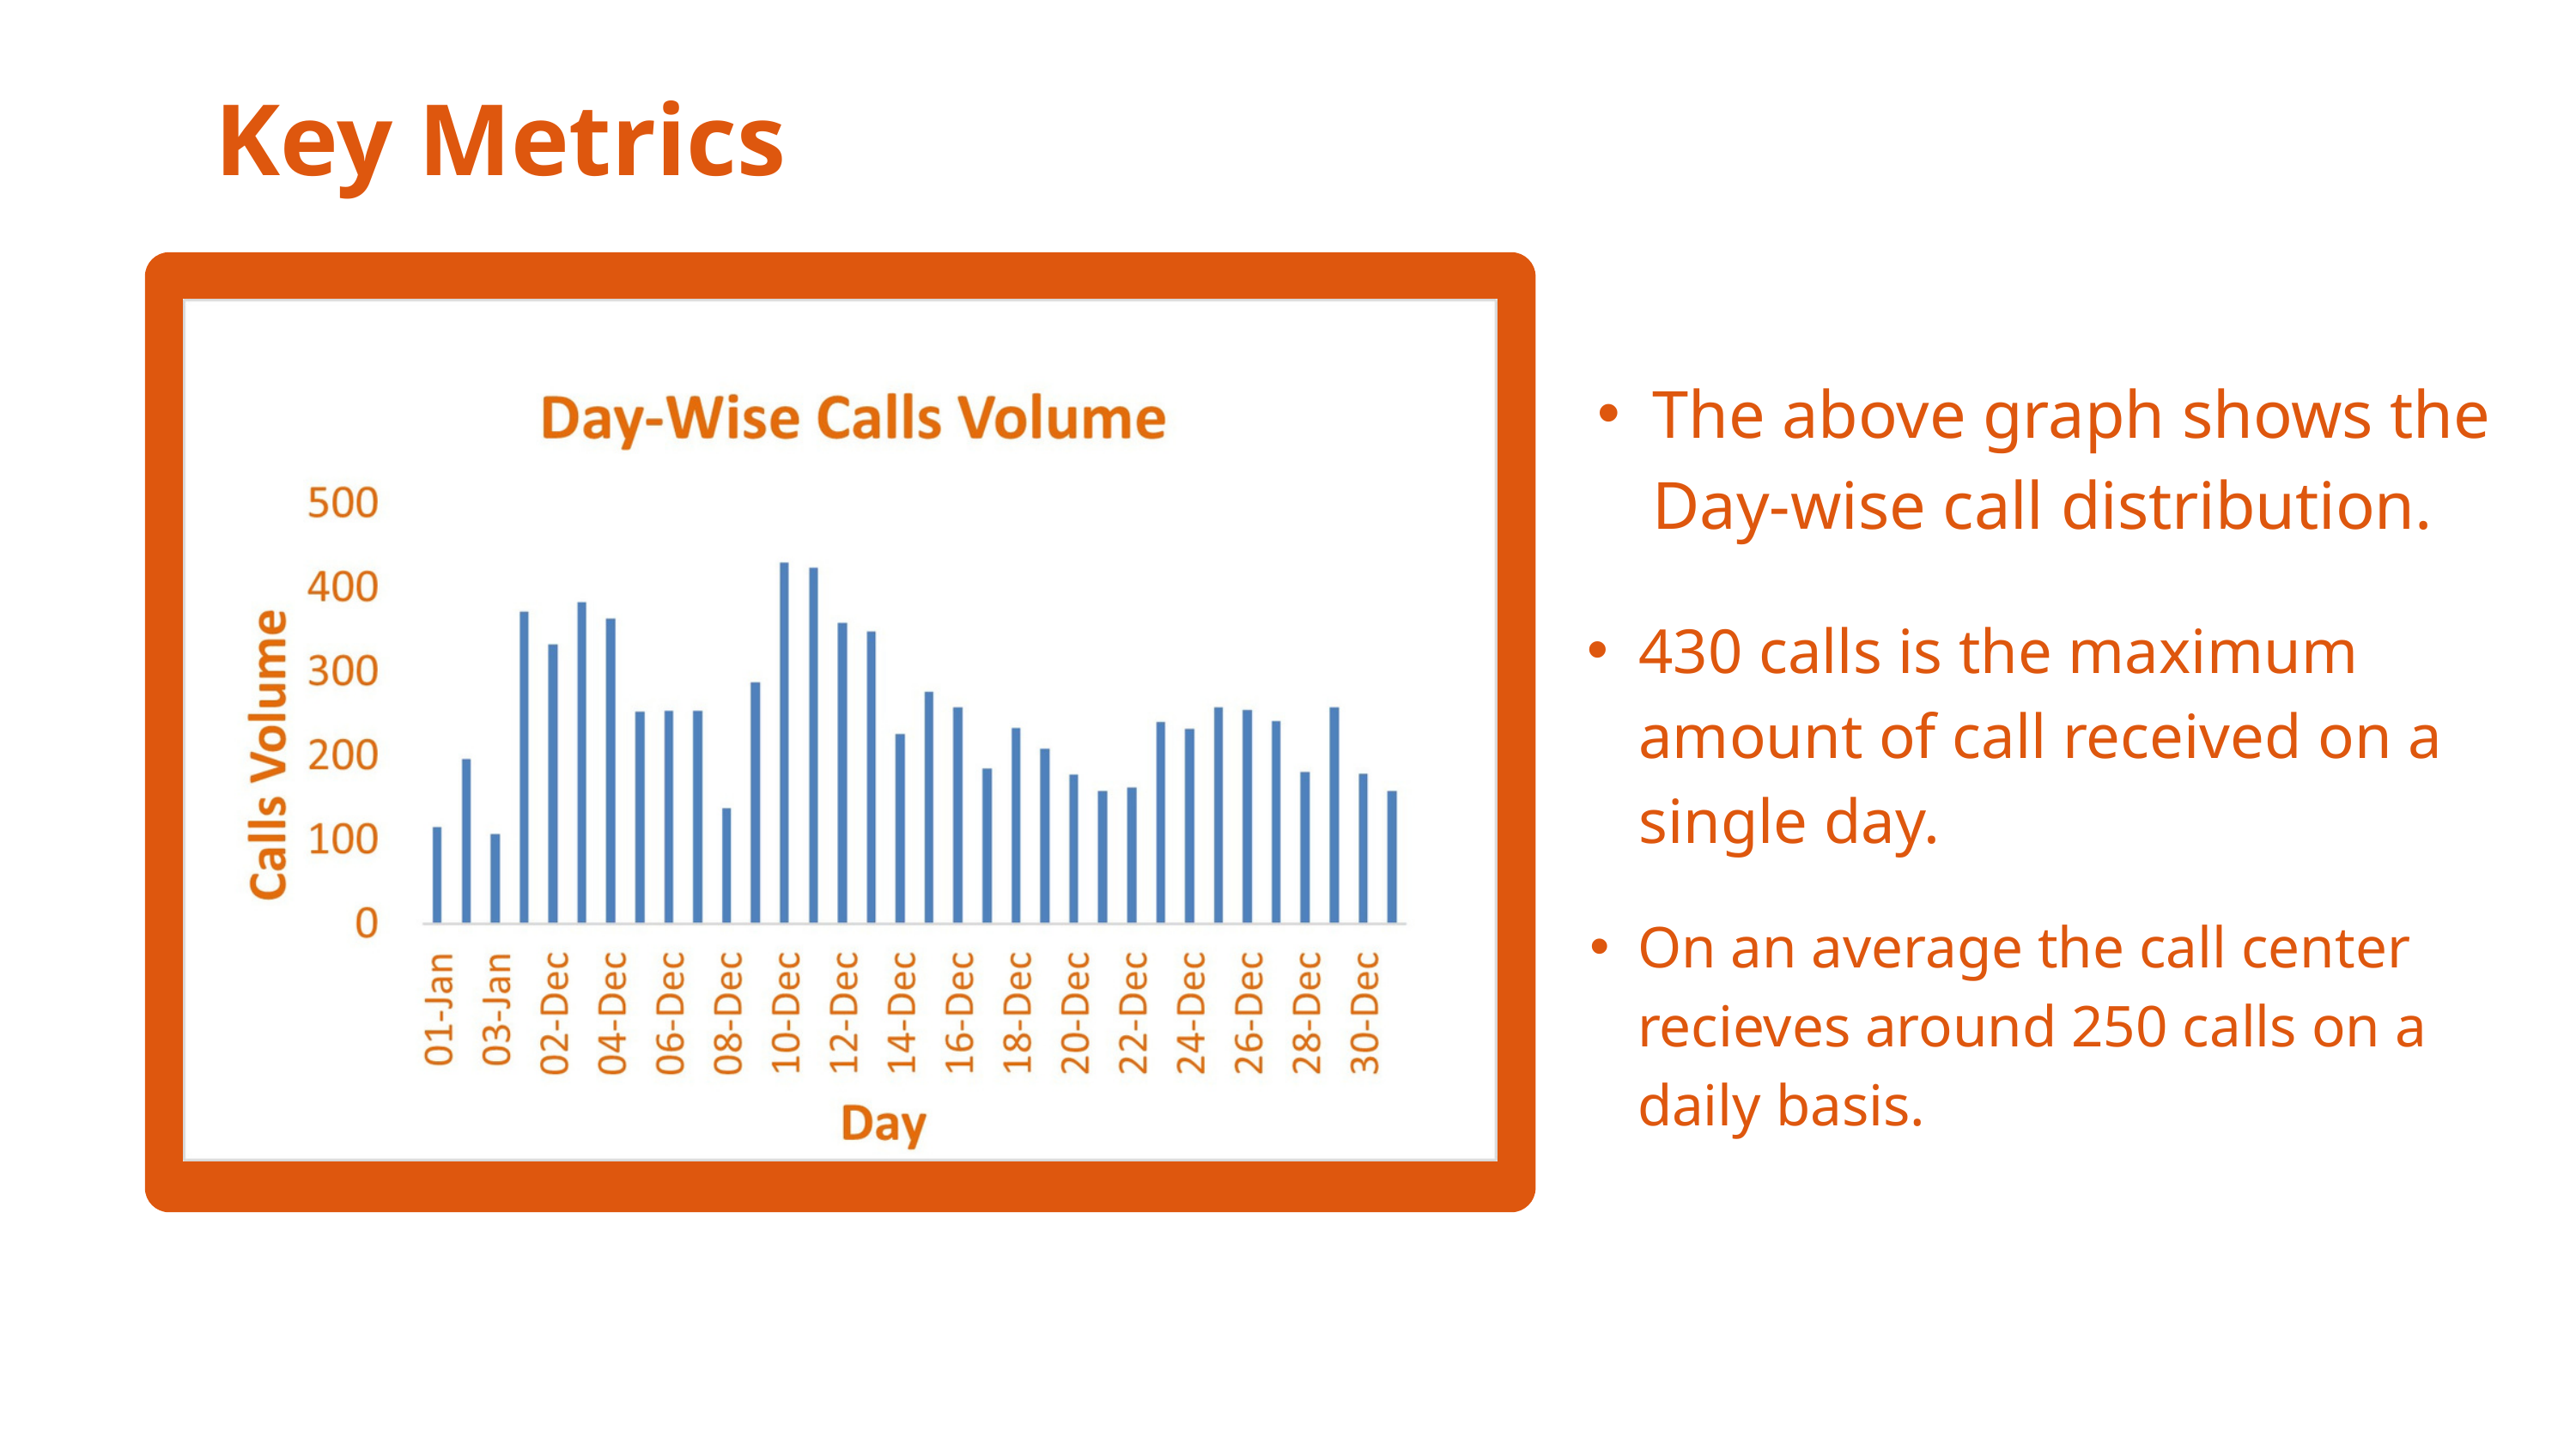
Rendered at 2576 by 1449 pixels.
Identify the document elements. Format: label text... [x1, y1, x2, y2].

text_box Key Metrics [215, 76, 835, 196]
text_box On an average the call center recieves around 250 calls on a daily basis. [1541, 900, 2500, 1137]
text_box The above graph shows the Day-wise call distribution. [1541, 360, 2576, 543]
text_box 430 calls is the maximum amount of call received on a single day. [1540, 600, 2500, 856]
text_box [144, 252, 1536, 1213]
